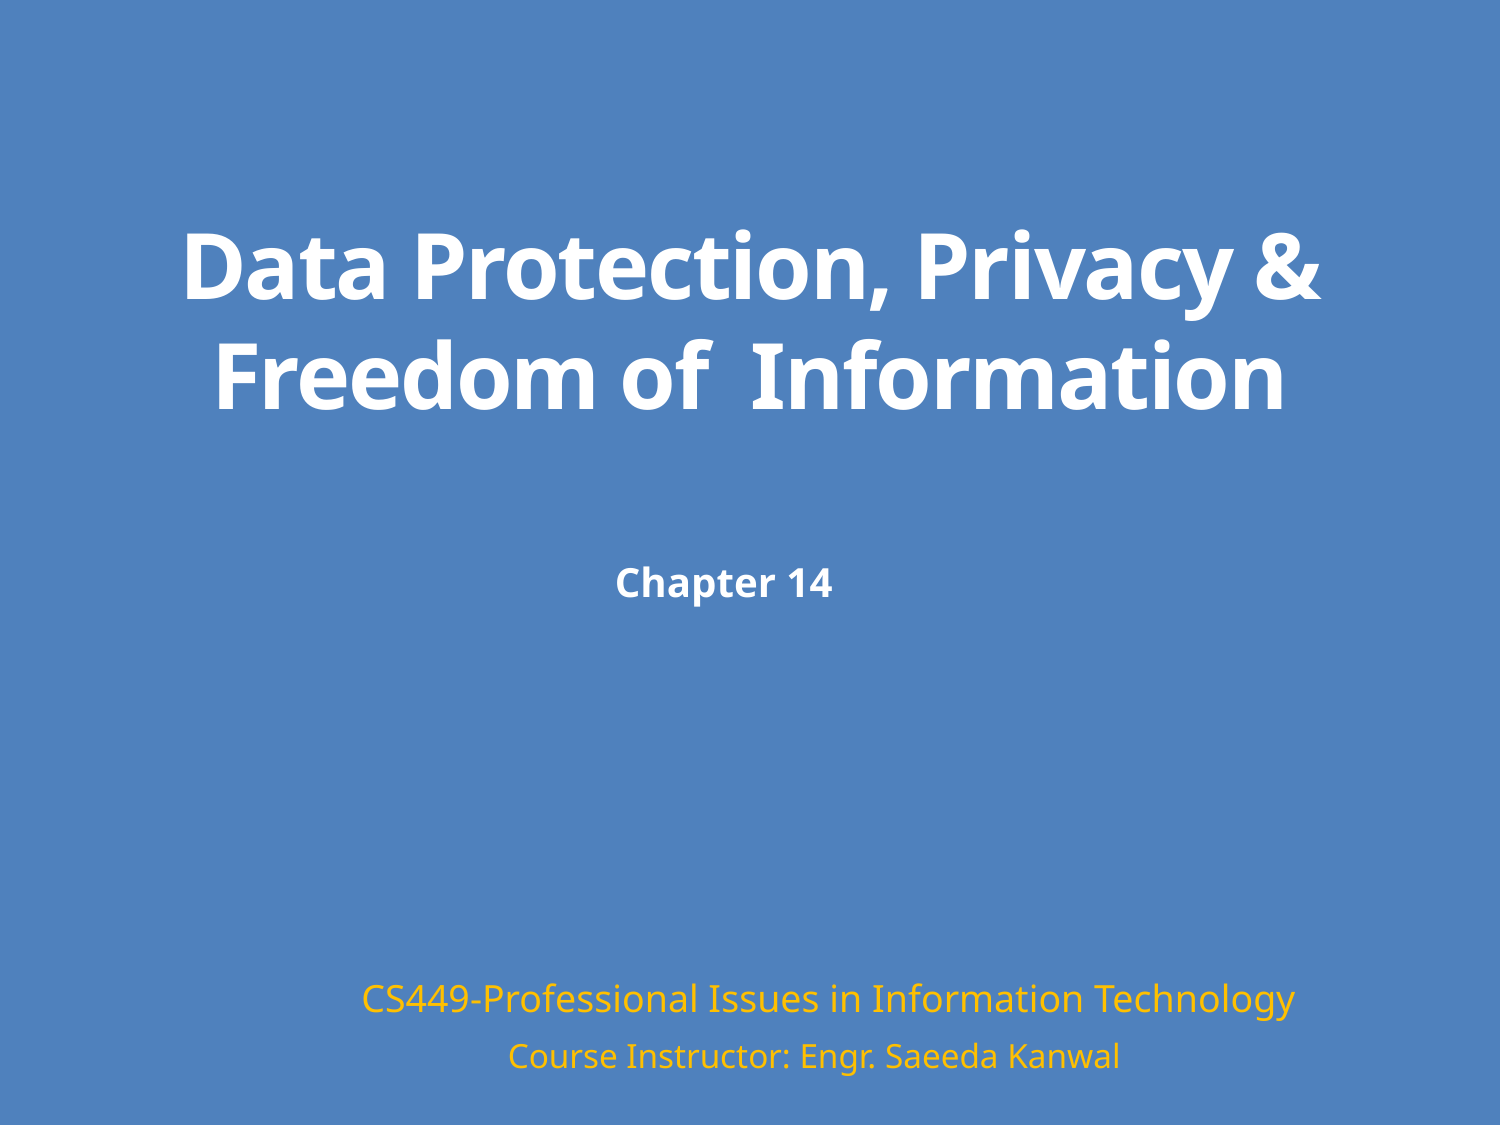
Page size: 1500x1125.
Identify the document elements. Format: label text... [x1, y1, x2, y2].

text_box Data Protection, Privacy & Freedom of Information [24, 288, 1475, 436]
text_box Course Instructor: Engr. Saeeda Kanwal [336, 1027, 1294, 1083]
text_box Chapter 14 [600, 549, 863, 625]
text_box CS449-Professional Issues in Information Technology [273, 967, 1384, 1027]
